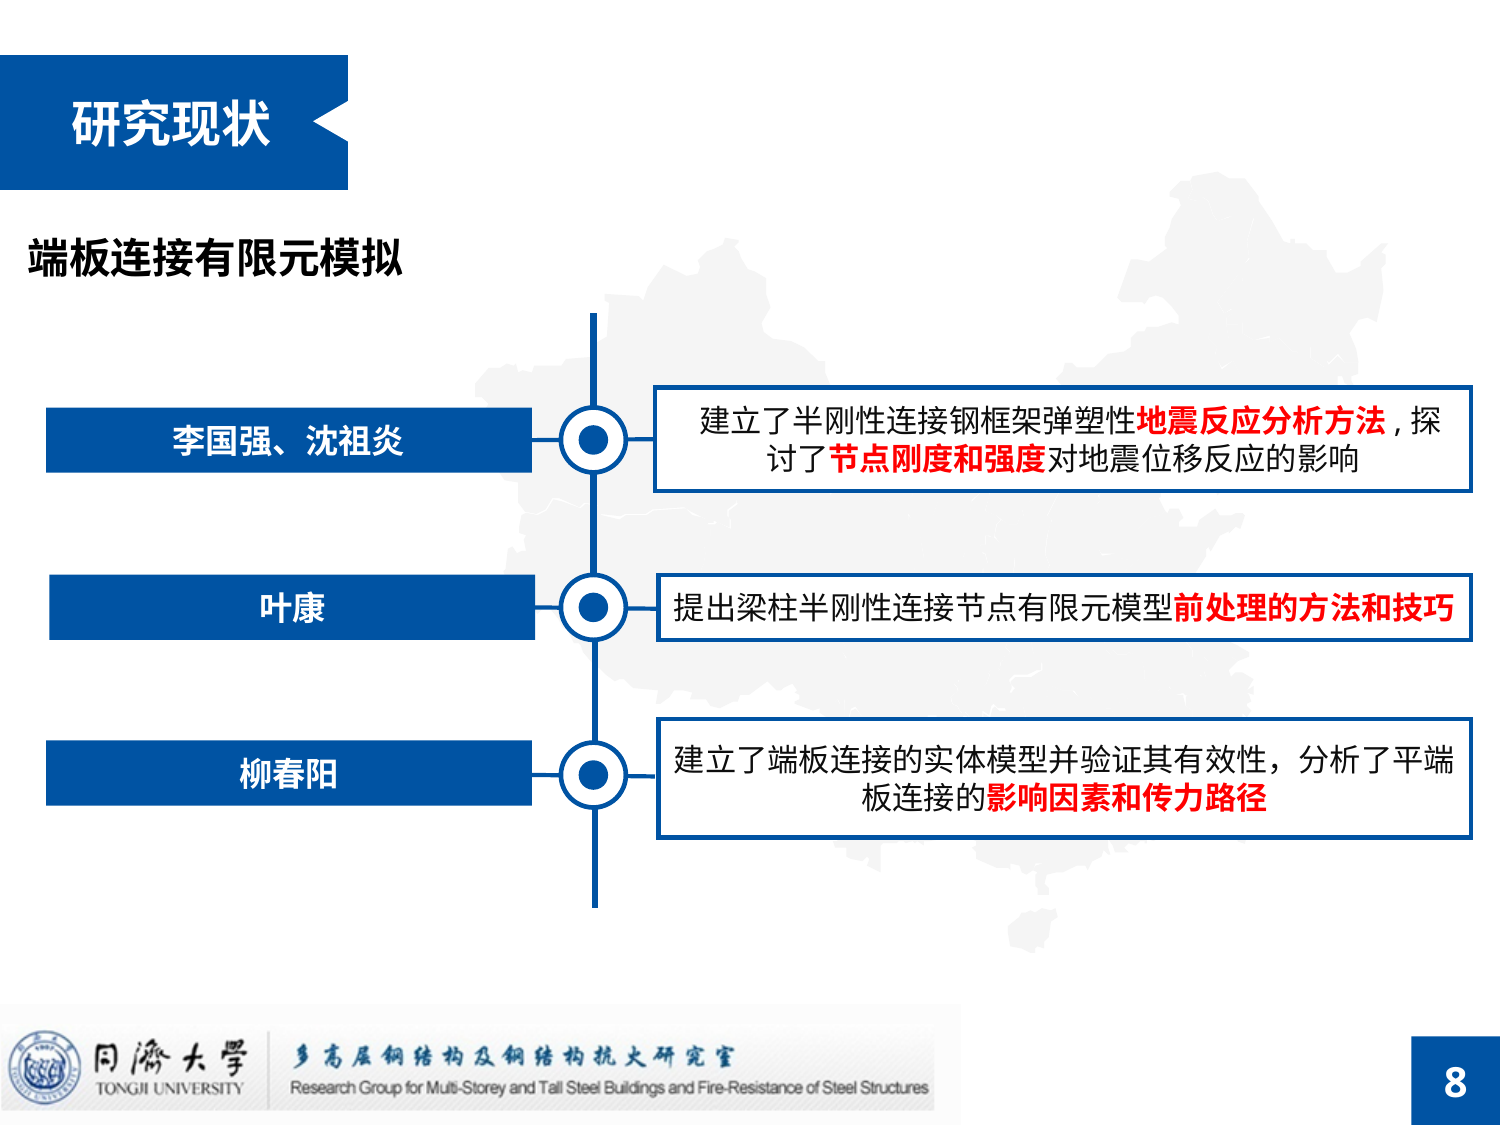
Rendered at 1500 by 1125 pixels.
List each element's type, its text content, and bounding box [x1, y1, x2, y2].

text_box 端板连接有限元模拟 [0, 224, 455, 289]
text_box 研究现状 [0, 54, 349, 191]
text_box 提出梁柱半刚性连接节点有限元模型前处理的方法和技巧 [657, 574, 1472, 641]
text_box [310, 98, 350, 144]
picture [0, 1004, 961, 1125]
text_box 柳春阳 [45, 739, 533, 807]
text_box 建立了端板连接的实体模型并验证其有效性，分析了平端板连接的影响因素和传力路径 [657, 718, 1472, 839]
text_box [560, 742, 626, 808]
text_box 8 [1411, 1036, 1500, 1125]
text_box 建立了半刚性连接钢框架弹塑性地震反应分析方法,探讨了节点刚度和强度对地震位移反应的影响 [654, 386, 1472, 492]
text_box 叶康 [48, 574, 536, 641]
text_box 李国强、沈祖炎 [45, 407, 533, 474]
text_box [560, 574, 626, 640]
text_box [560, 407, 626, 473]
